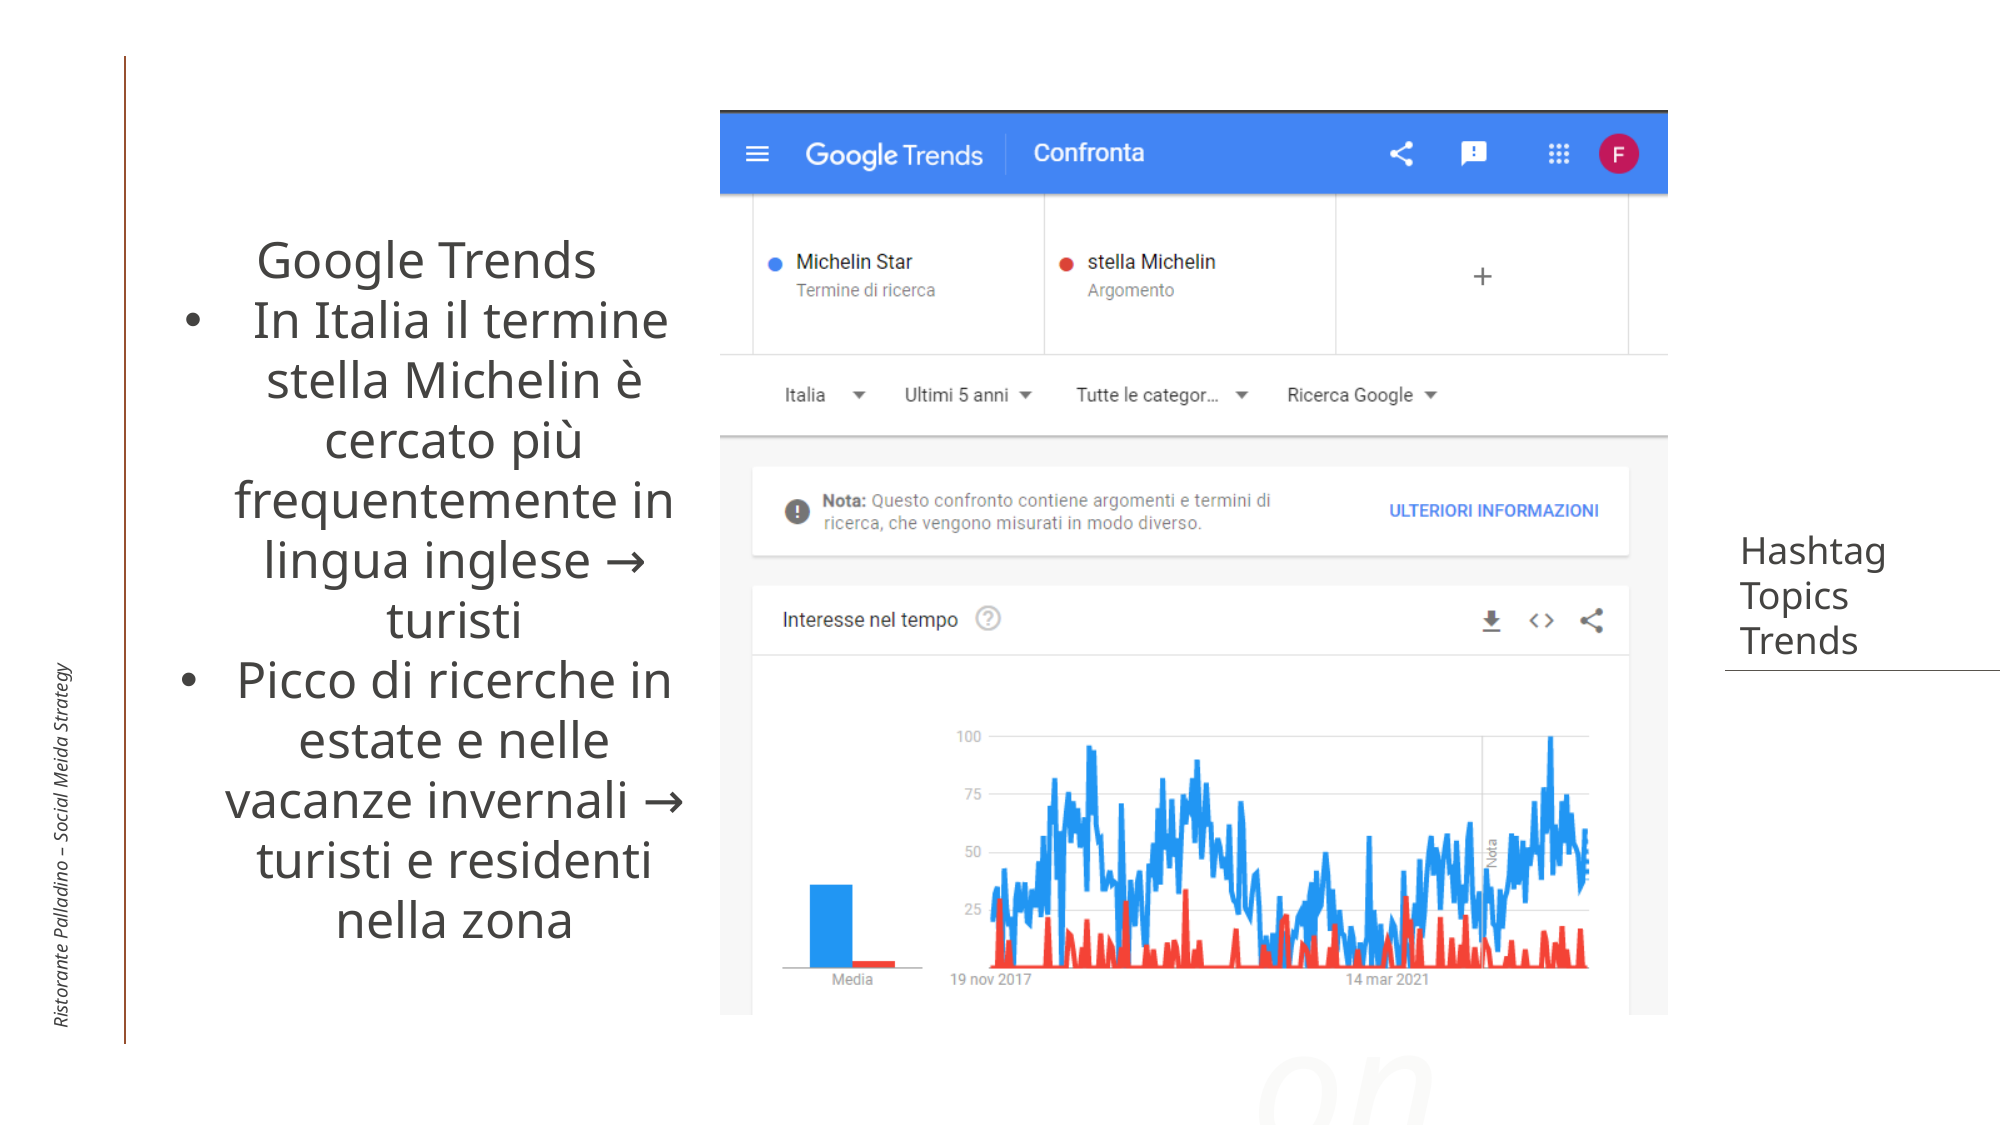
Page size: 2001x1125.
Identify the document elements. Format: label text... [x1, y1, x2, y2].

text_box Google Trends In Italia il termine stella Michelin è cercato più frequentemente in lingua inglese → turisti Picco di ricerche in estate e nelle vacanze invernali → turisti e residenti nella zona [148, 221, 706, 957]
text_box Hashtag Topics Trends [1725, 519, 2000, 670]
picture [720, 110, 1668, 1015]
text_box Fashion Style [1251, 781, 1683, 1125]
text_box Ristorante Palladino – Social Meida Strategy [37, 585, 68, 1029]
